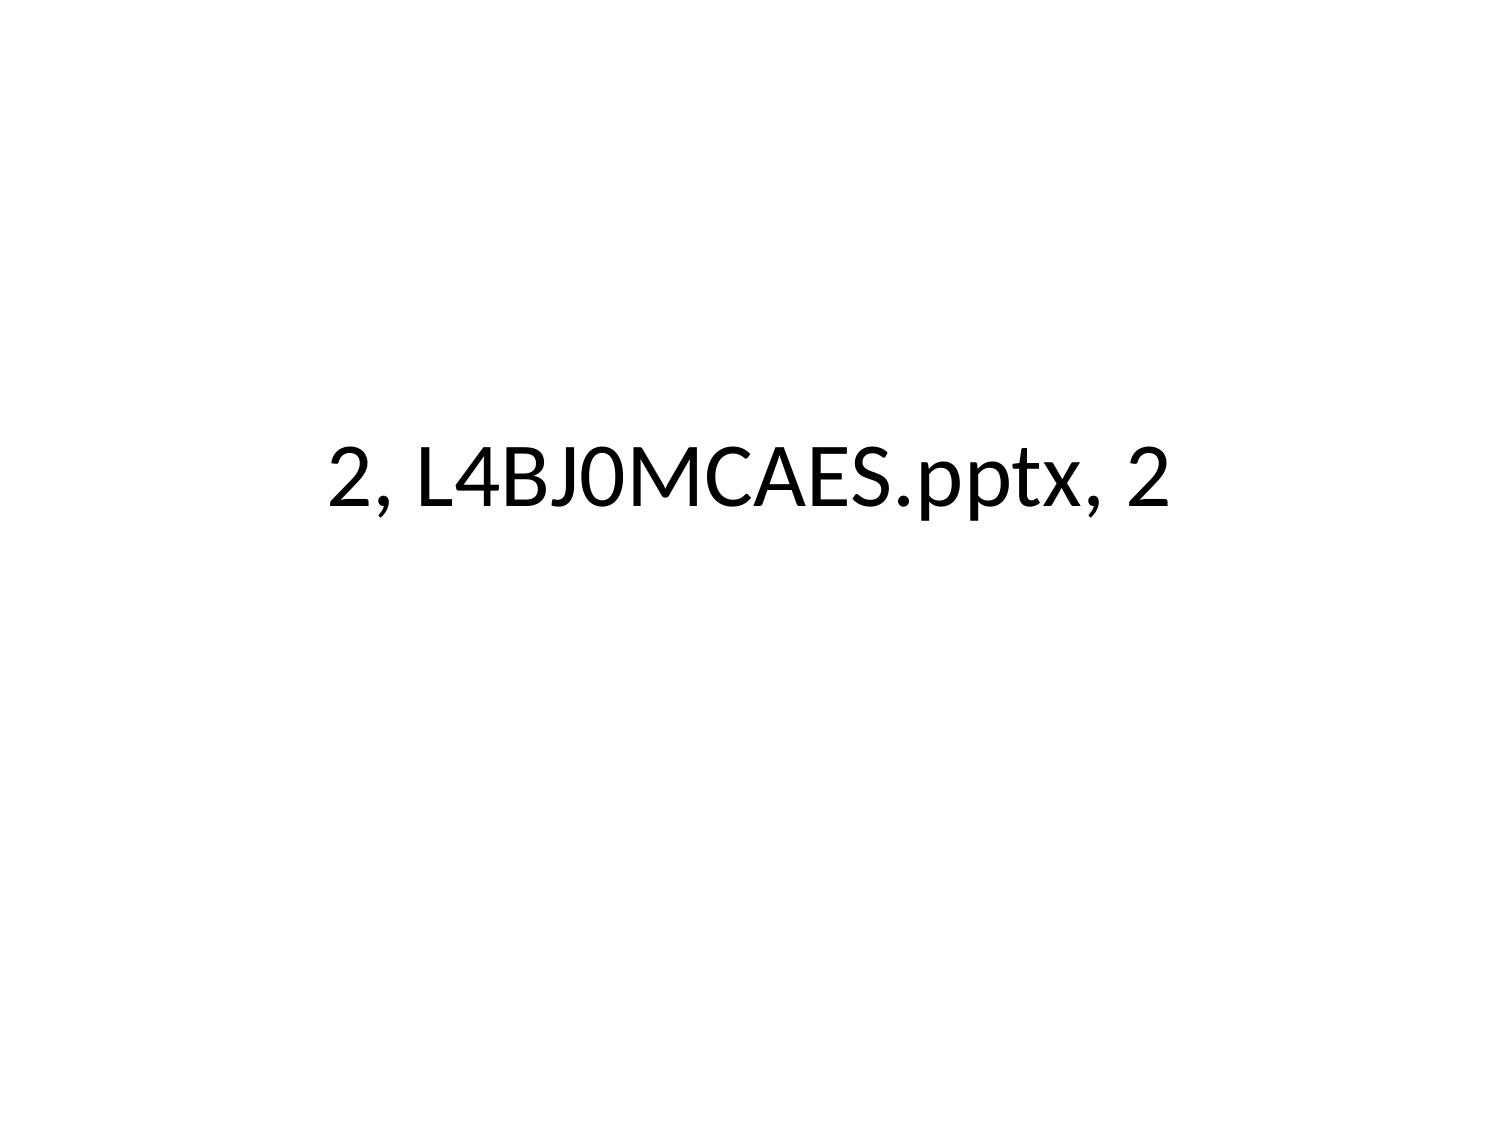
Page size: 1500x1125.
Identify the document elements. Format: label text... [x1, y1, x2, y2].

title 2, L4BJ0MCAES.pptx, 2 [112, 349, 1388, 591]
